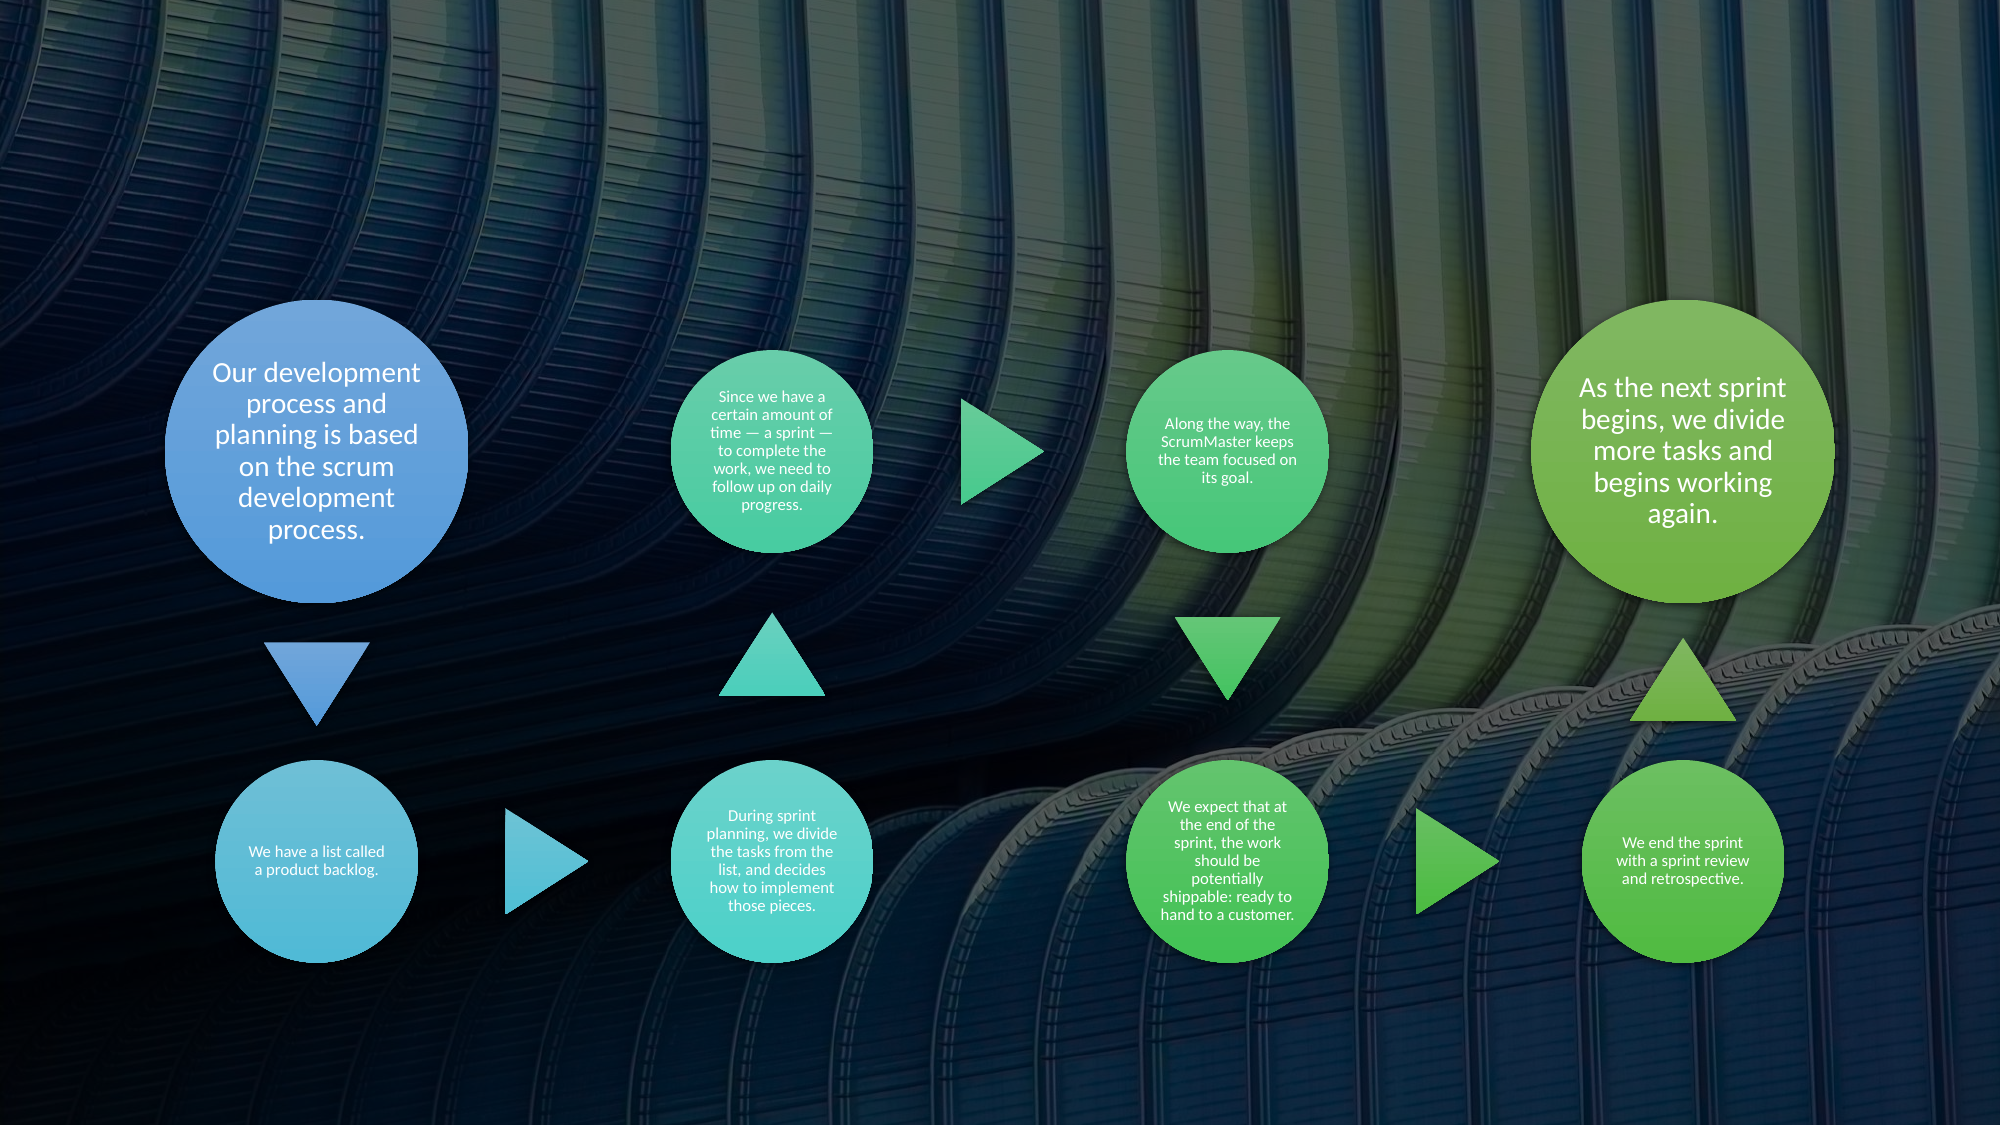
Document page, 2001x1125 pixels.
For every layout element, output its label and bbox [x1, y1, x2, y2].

picture [0, 0, 2000, 1125]
list [137, 299, 1863, 1014]
